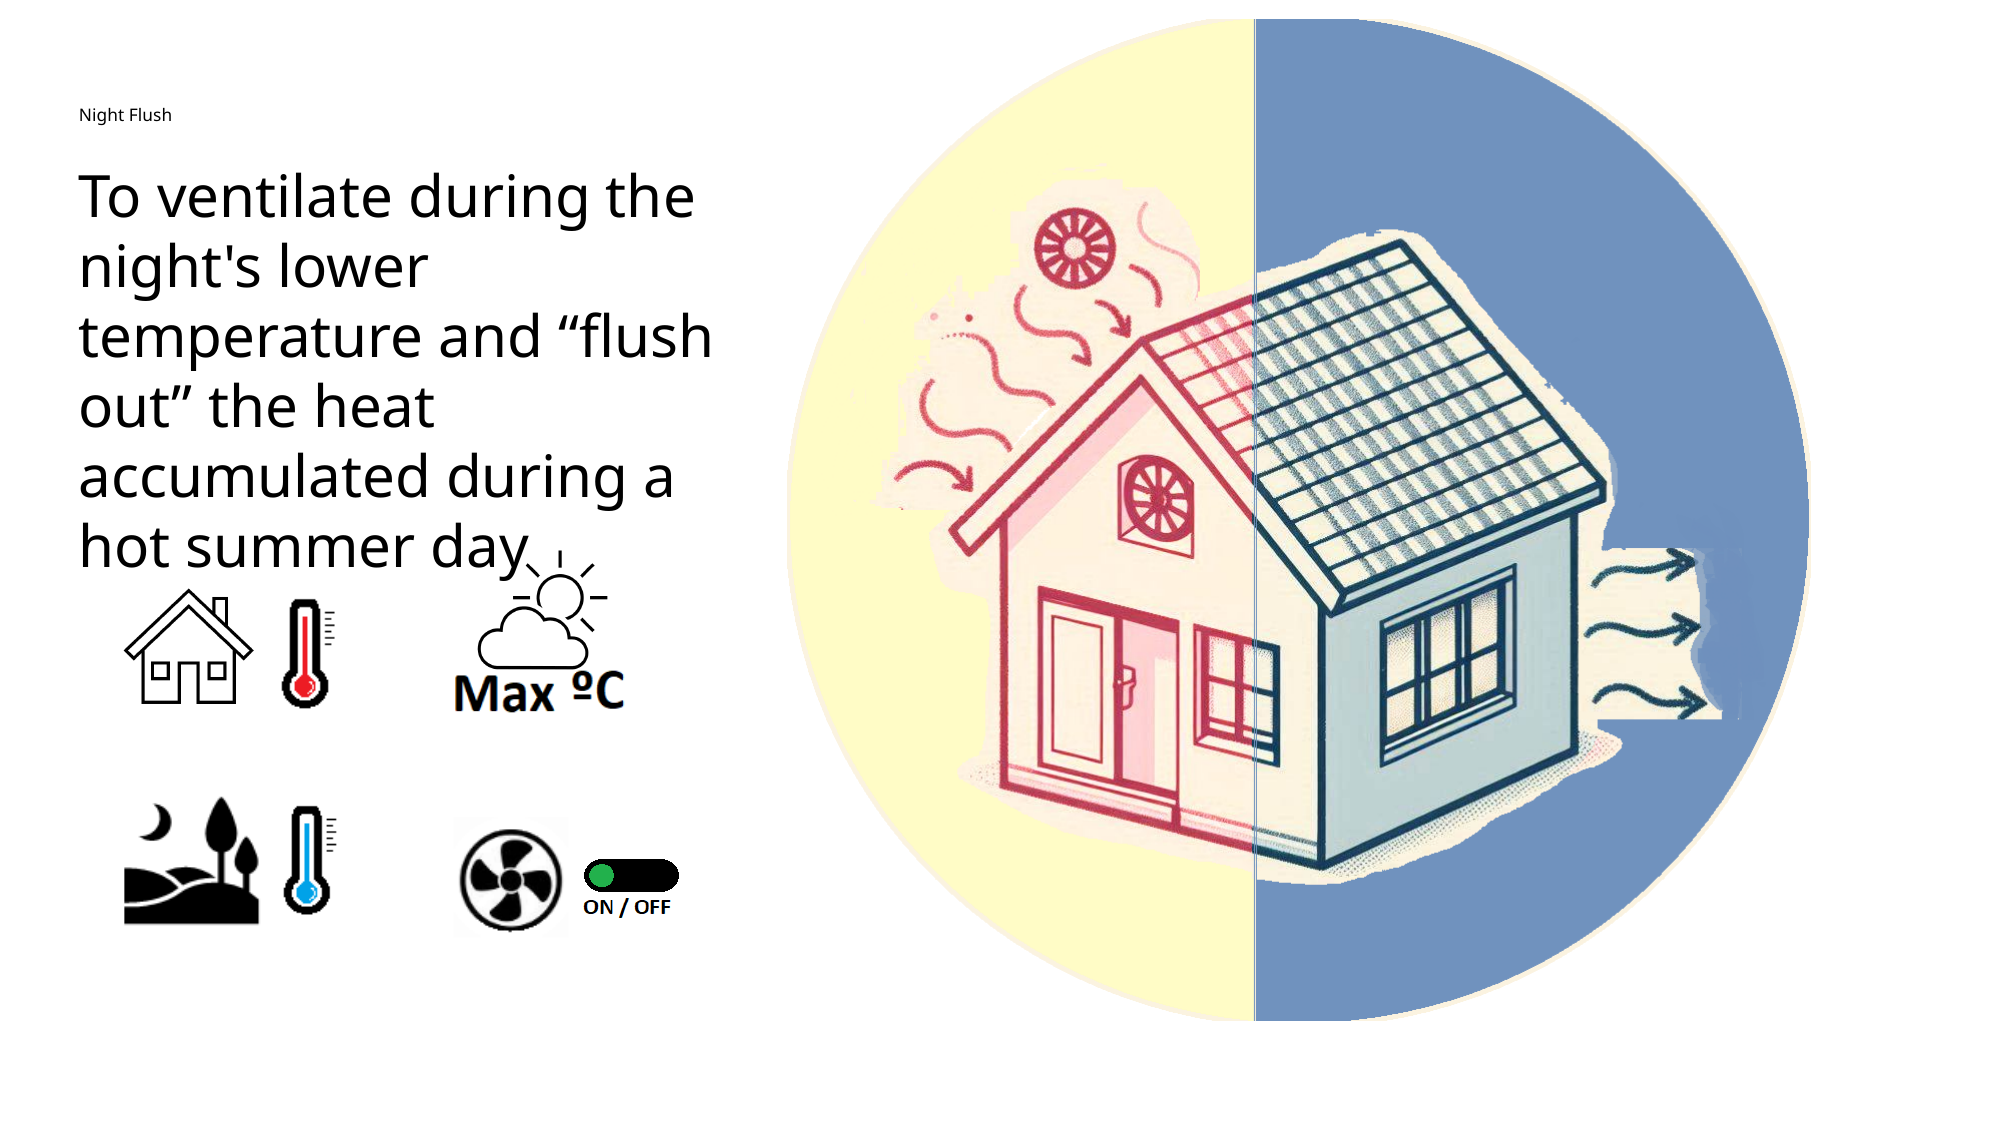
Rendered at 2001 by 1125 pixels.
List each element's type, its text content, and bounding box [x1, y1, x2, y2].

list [786, 18, 1812, 1022]
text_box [123, 790, 347, 928]
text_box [113, 569, 346, 721]
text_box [442, 817, 685, 945]
text_box To ventilate during the night's lower temperature and “flush out” the heat accumulated during a hot summer day [63, 151, 760, 587]
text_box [453, 532, 637, 730]
title Night Flush [63, 98, 676, 151]
